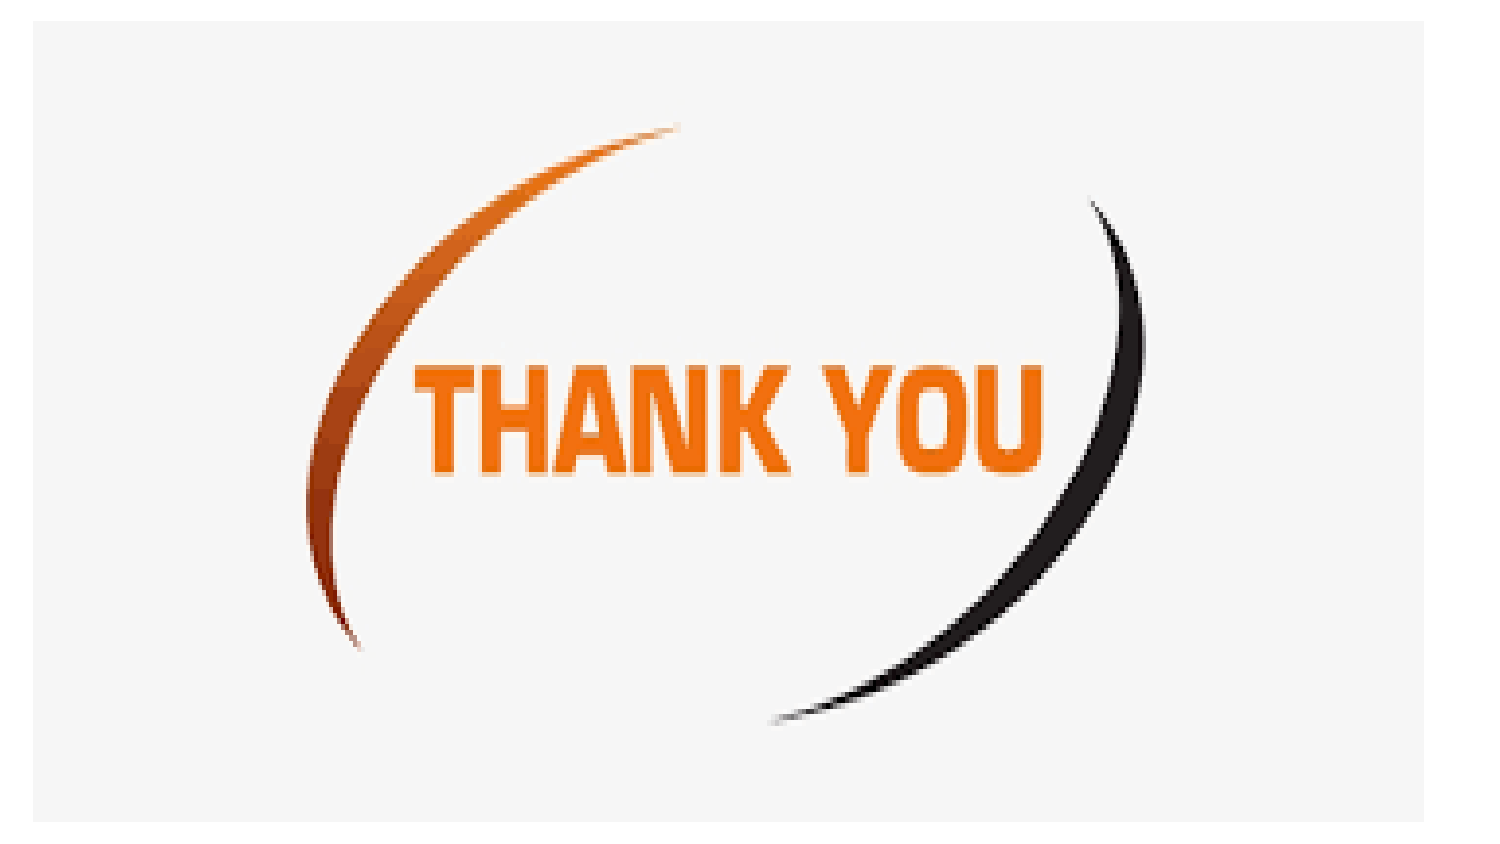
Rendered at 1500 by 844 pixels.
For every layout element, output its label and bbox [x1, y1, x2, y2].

picture [33, 21, 1424, 823]
